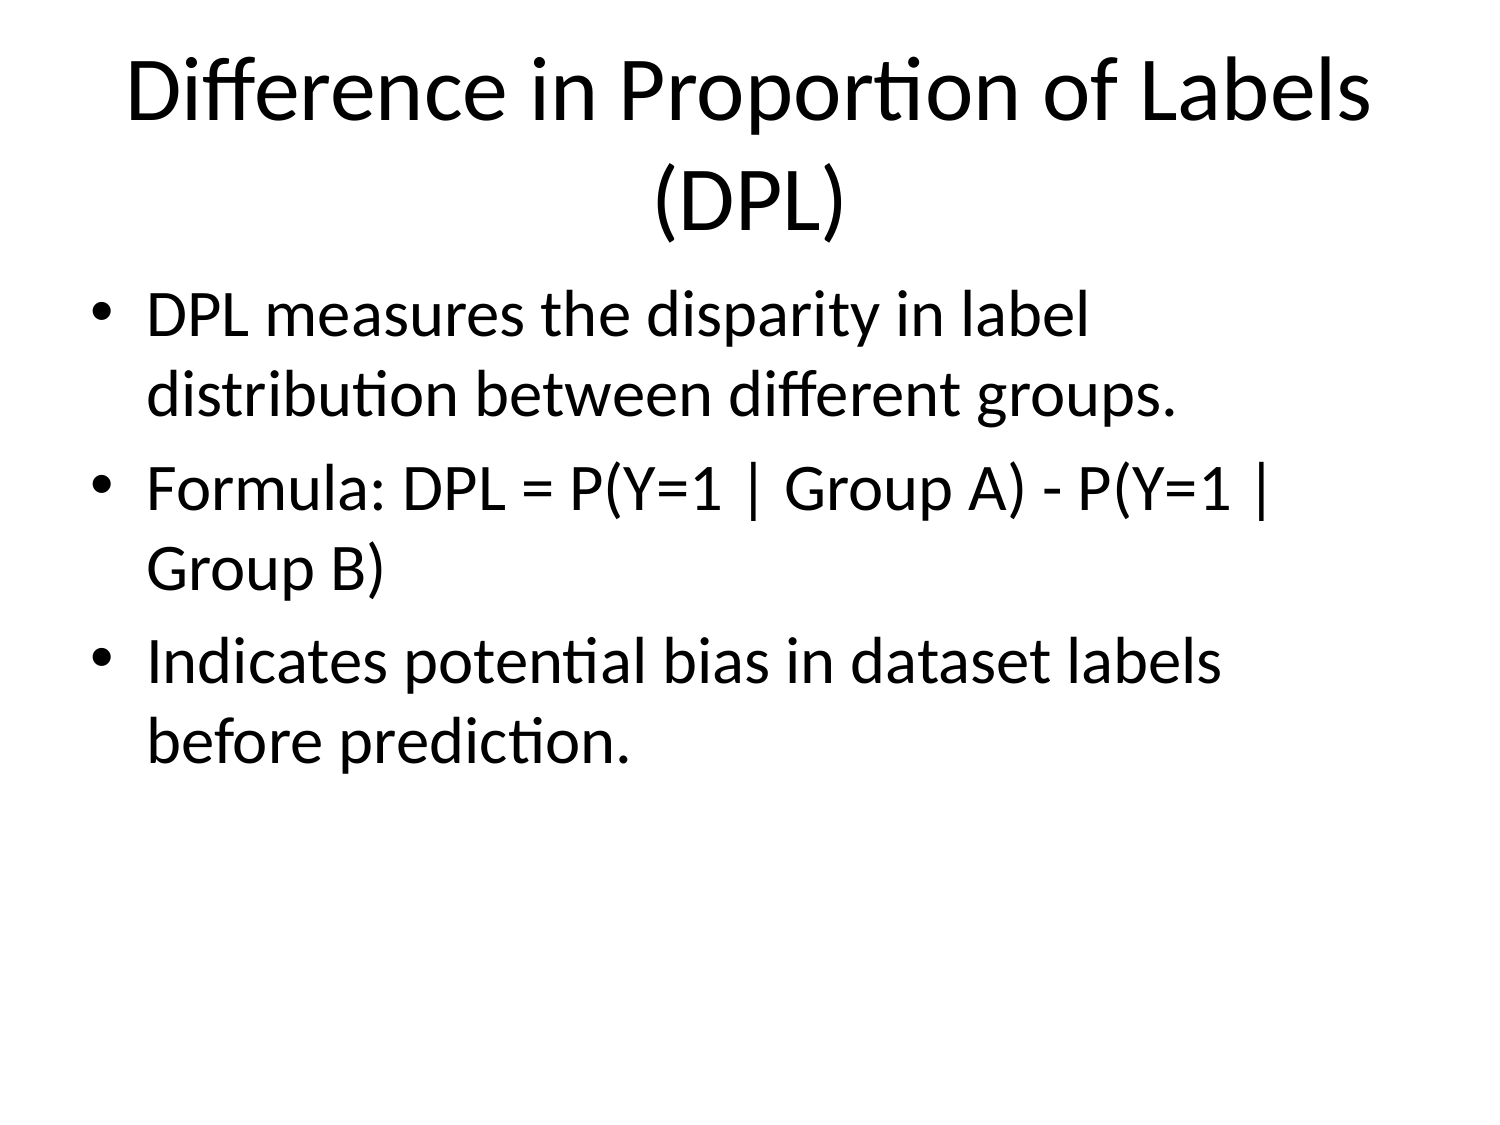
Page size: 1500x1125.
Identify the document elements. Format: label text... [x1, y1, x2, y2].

list DPL measures the disparity in label distribution between different groups. Formula: DPL = P(Y=1 | Group A) - P(Y=1 | Group B) Indicates potential bias in dataset labels before prediction. [75, 262, 1425, 1005]
title Difference in Proportion of Labels (DPL) [75, 45, 1425, 233]
